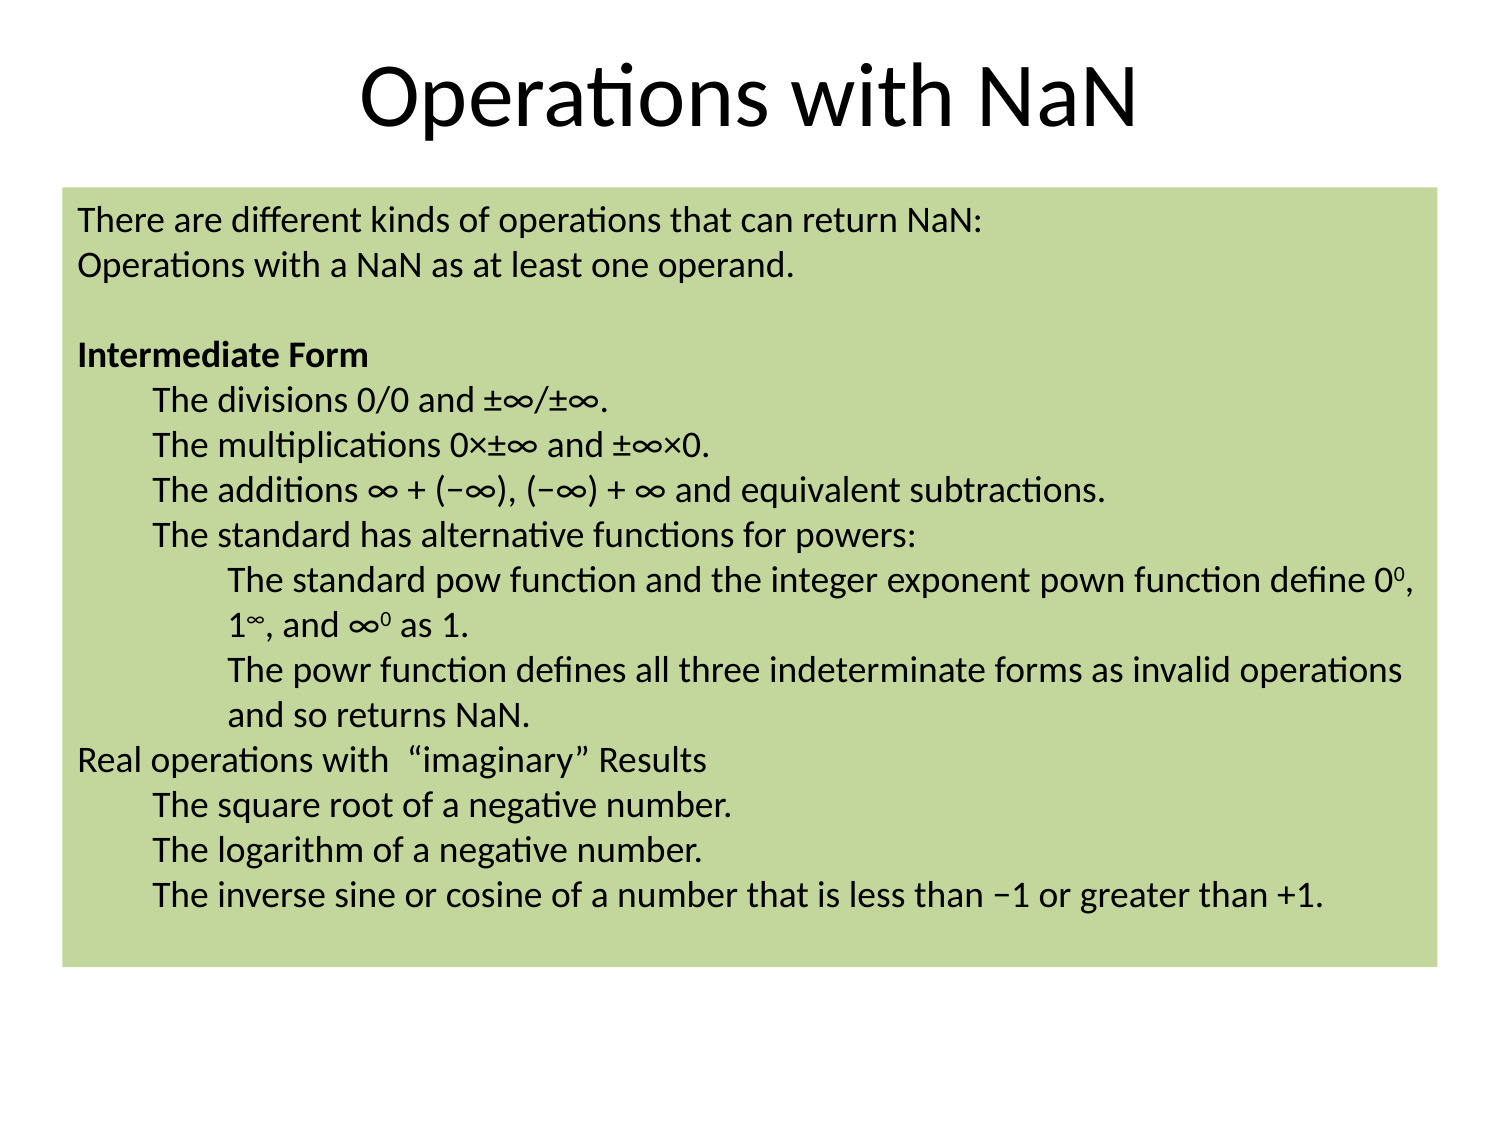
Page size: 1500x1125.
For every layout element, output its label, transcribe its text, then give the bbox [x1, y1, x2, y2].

text_box There are different kinds of operations that can return NaN: Operations with a NaN as at least one operand. Intermediate Form The divisions 0/0 and ±∞/±∞. The multiplications 0×±∞ and ±∞×0. The additions ∞ + (−∞), (−∞) + ∞ and equivalent subtractions. The standard has alternative functions for powers: The standard pow function and the integer exponent pown function define 00, 1∞, and ∞0 as 1. The powr function defines all three indeterminate forms as invalid operations and so returns NaN. Real operations with “imaginary” Results The square root of a negative number. The logarithm of a negative number. The inverse sine or cosine of a number that is less than −1 or greater than +1. [62, 187, 1438, 968]
title Operations with NaN [75, 24, 1425, 155]
